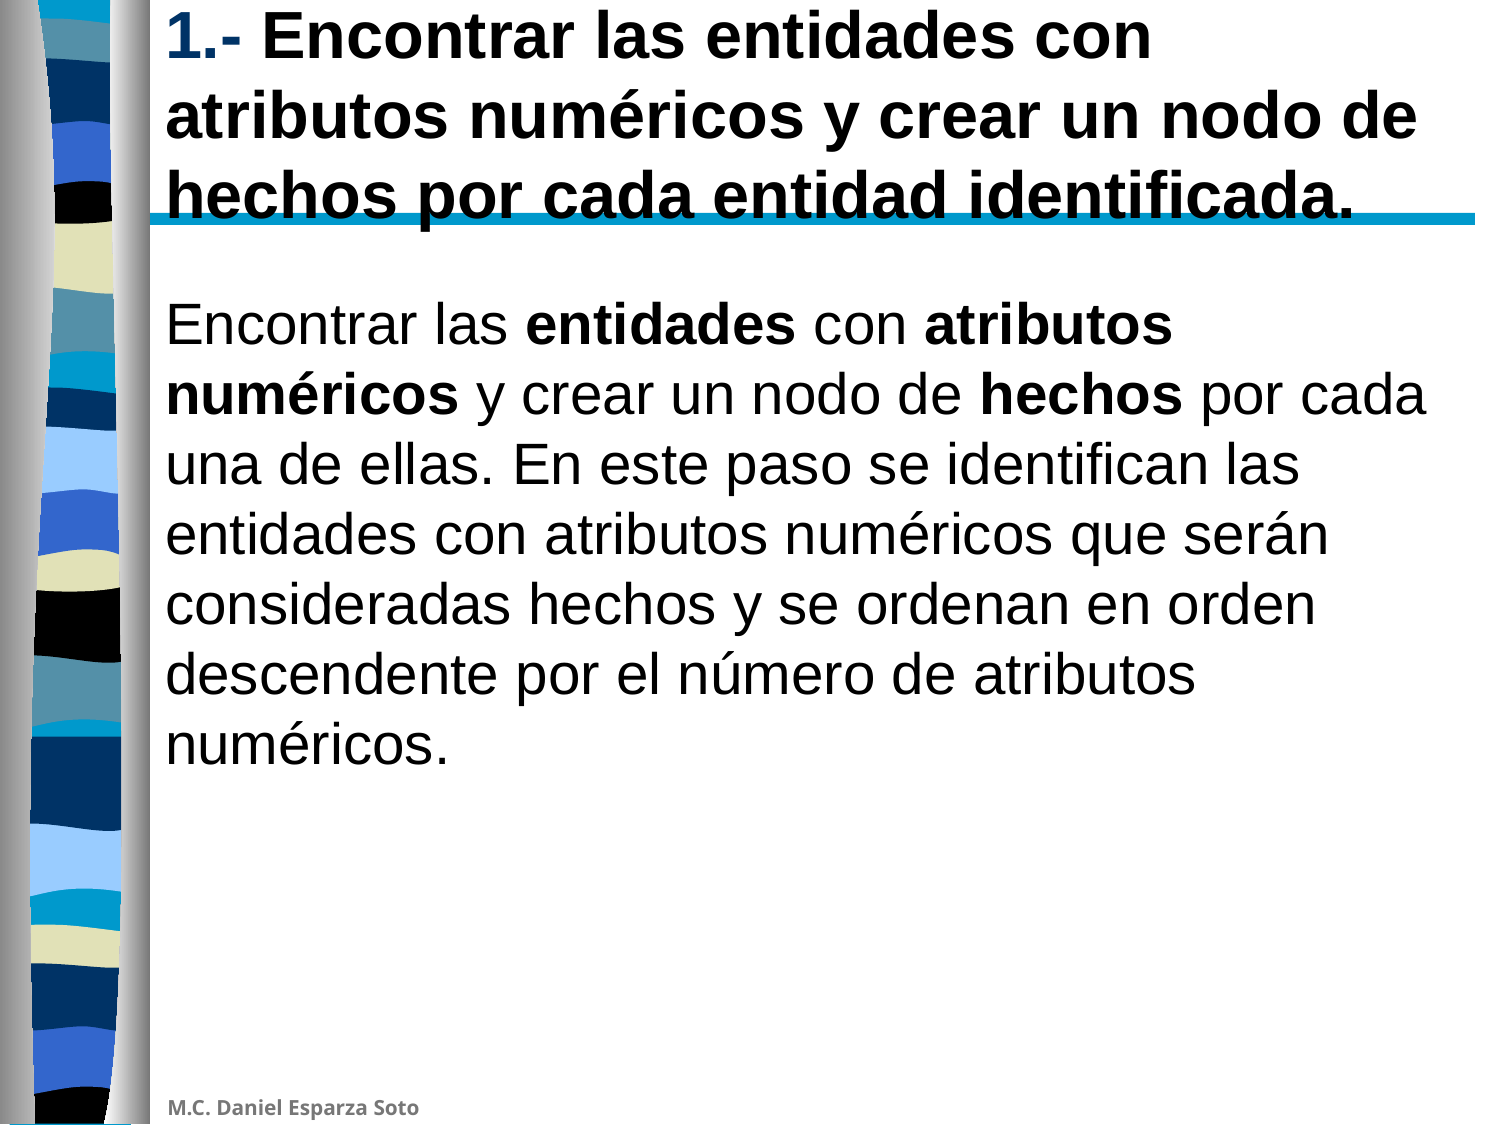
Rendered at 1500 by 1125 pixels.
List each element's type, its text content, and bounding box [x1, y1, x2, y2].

picture [661, 212, 679, 217]
picture [465, 212, 489, 217]
picture [897, 212, 907, 217]
picture [250, 212, 273, 217]
picture [422, 212, 429, 225]
picture [720, 212, 742, 217]
picture [1266, 212, 1284, 217]
list Encontrar las entidades con atributos numéricos y crear un nodo de hechos por cada una de ellas. En este paso se identifican las entidades con atributos numéricos que serán consideradas hechos y se ordenan en orden descendente por el número de atributos numéricos. [149, 278, 1468, 1101]
picture [1226, 212, 1244, 217]
picture [623, 212, 641, 217]
picture [213, 212, 235, 217]
picture [1326, 212, 1336, 217]
picture [328, 212, 352, 217]
picture [1111, 212, 1124, 217]
picture [1248, 212, 1258, 217]
picture [915, 212, 933, 217]
picture [1193, 212, 1216, 217]
picture [583, 212, 601, 217]
picture [683, 212, 693, 217]
picture [550, 212, 573, 217]
title 1.- Encontrar las entidades con atributos numéricos y crear un nodo de hechos por cada entidad identificada. [149, 18, 1468, 207]
picture [993, 212, 1011, 217]
picture [837, 212, 855, 217]
picture [875, 212, 893, 217]
picture [1034, 212, 1056, 217]
picture [432, 212, 449, 217]
picture [1304, 212, 1322, 217]
picture [797, 212, 810, 217]
picture [367, 212, 392, 217]
picture [605, 212, 615, 217]
